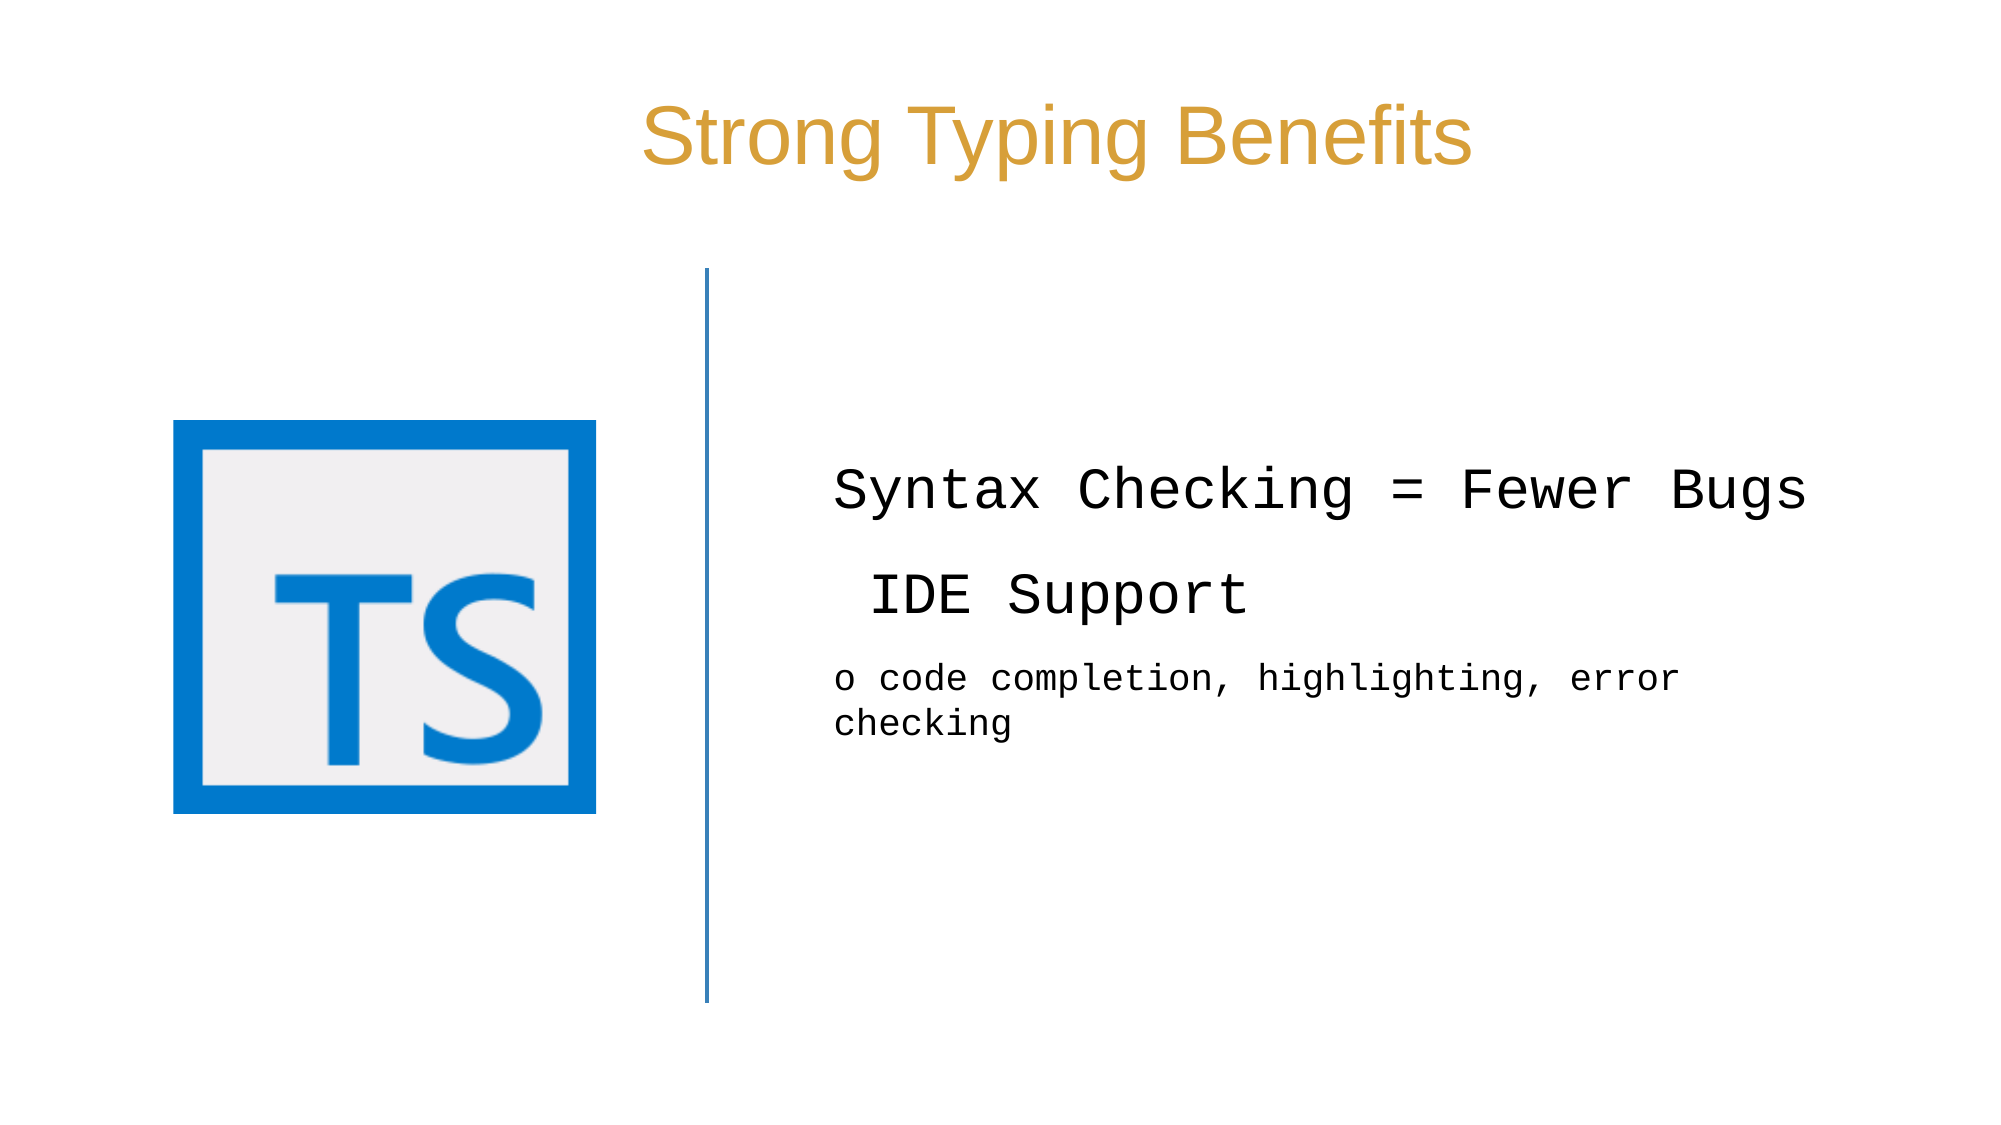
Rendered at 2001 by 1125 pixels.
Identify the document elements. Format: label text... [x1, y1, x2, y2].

title Strong Typing Benefits [638, 79, 1485, 270]
text_box [173, 420, 597, 814]
text_box Syntax Checking = Fewer Bugs IDE Support o code completion, highlighting, error checking [831, 412, 1901, 743]
